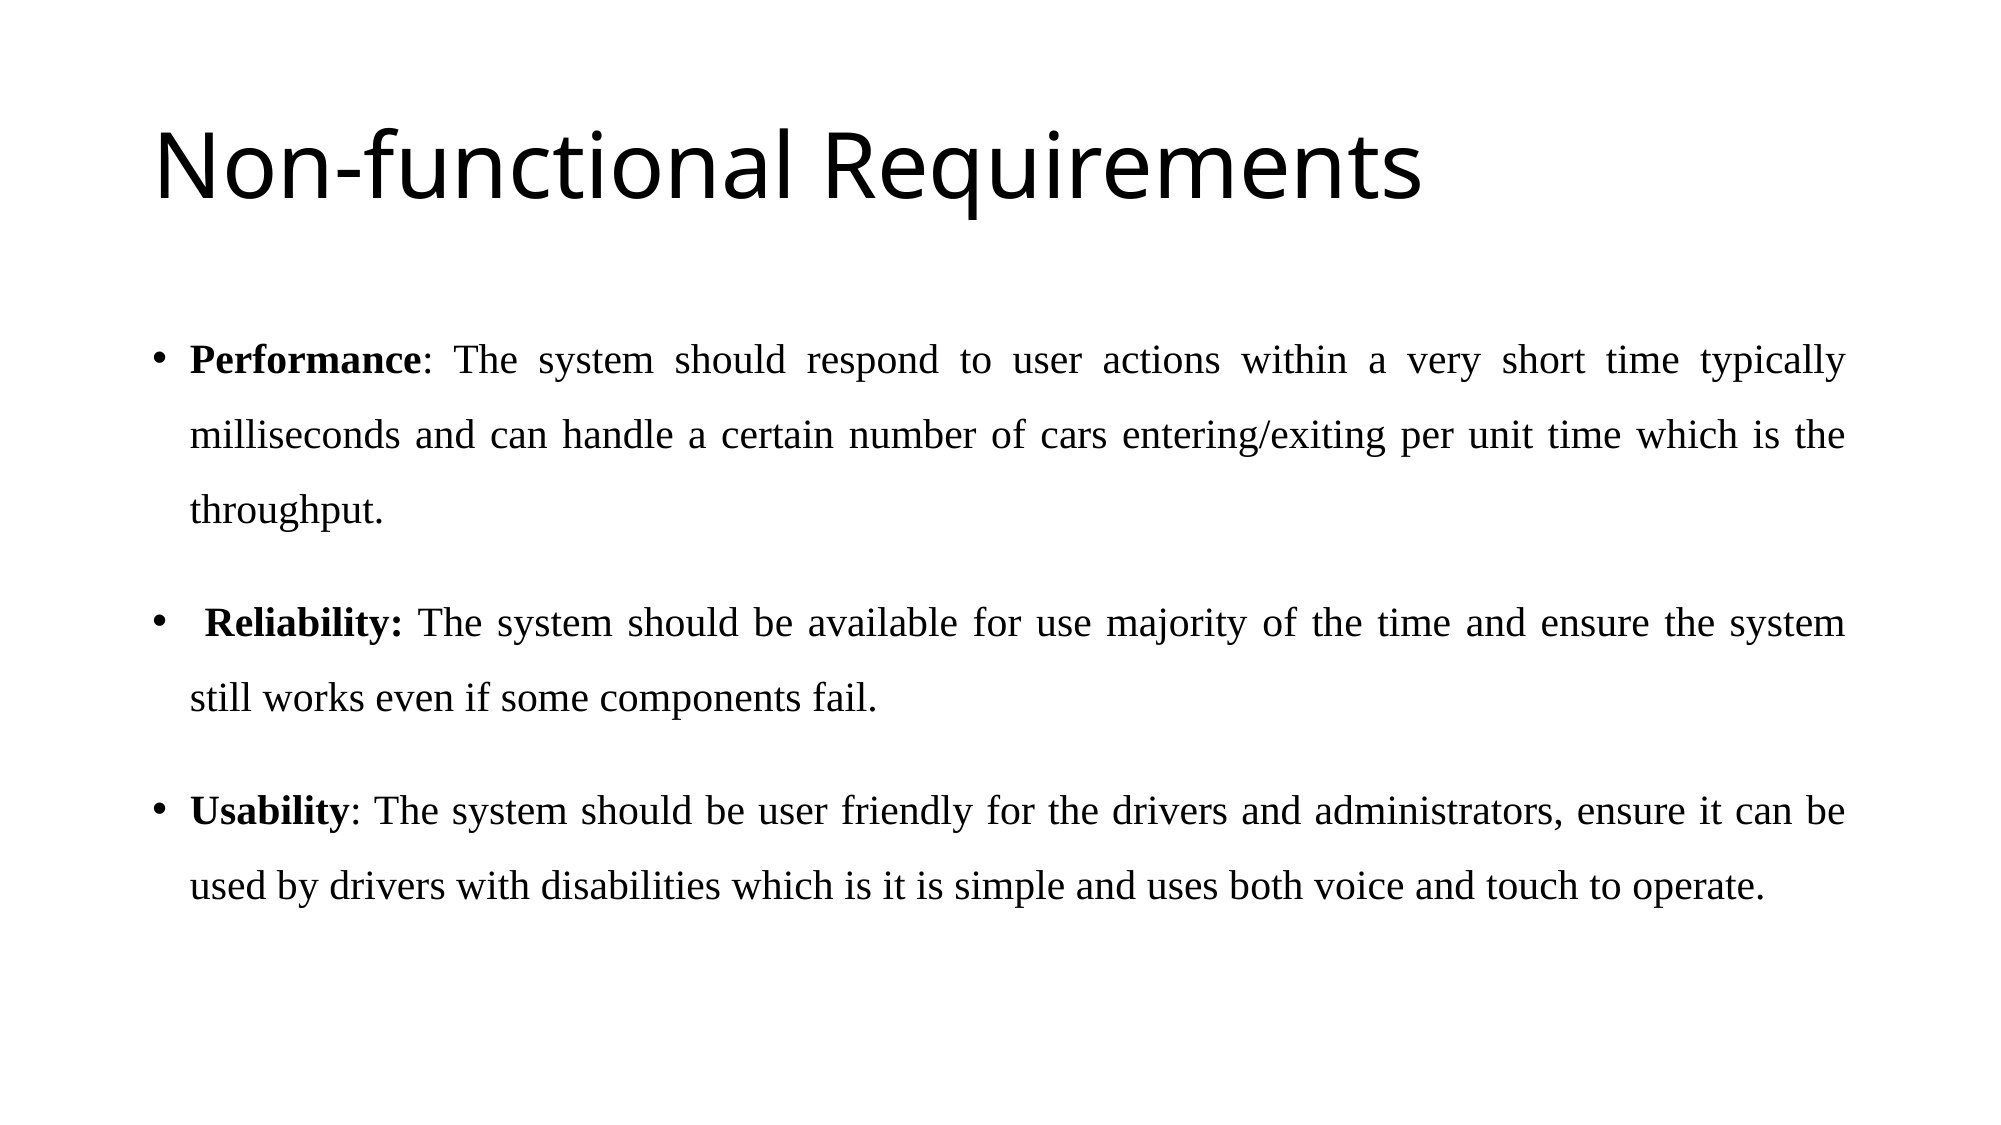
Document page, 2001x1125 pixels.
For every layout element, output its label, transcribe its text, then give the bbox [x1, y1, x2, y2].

list Performance: The system should respond to user actions within a very short time typically milliseconds and can handle a certain number of cars entering/exiting per unit time which is the throughput. Reliability: The system should be available for use majority of the time and ensure the system still works even if some components fail. Usability: The system should be user friendly for the drivers and administrators, ensure it can be used by drivers with disabilities which is it is simple and uses both voice and touch to operate. [137, 299, 1863, 1014]
title Non-functional Requirements [137, 59, 1863, 278]
